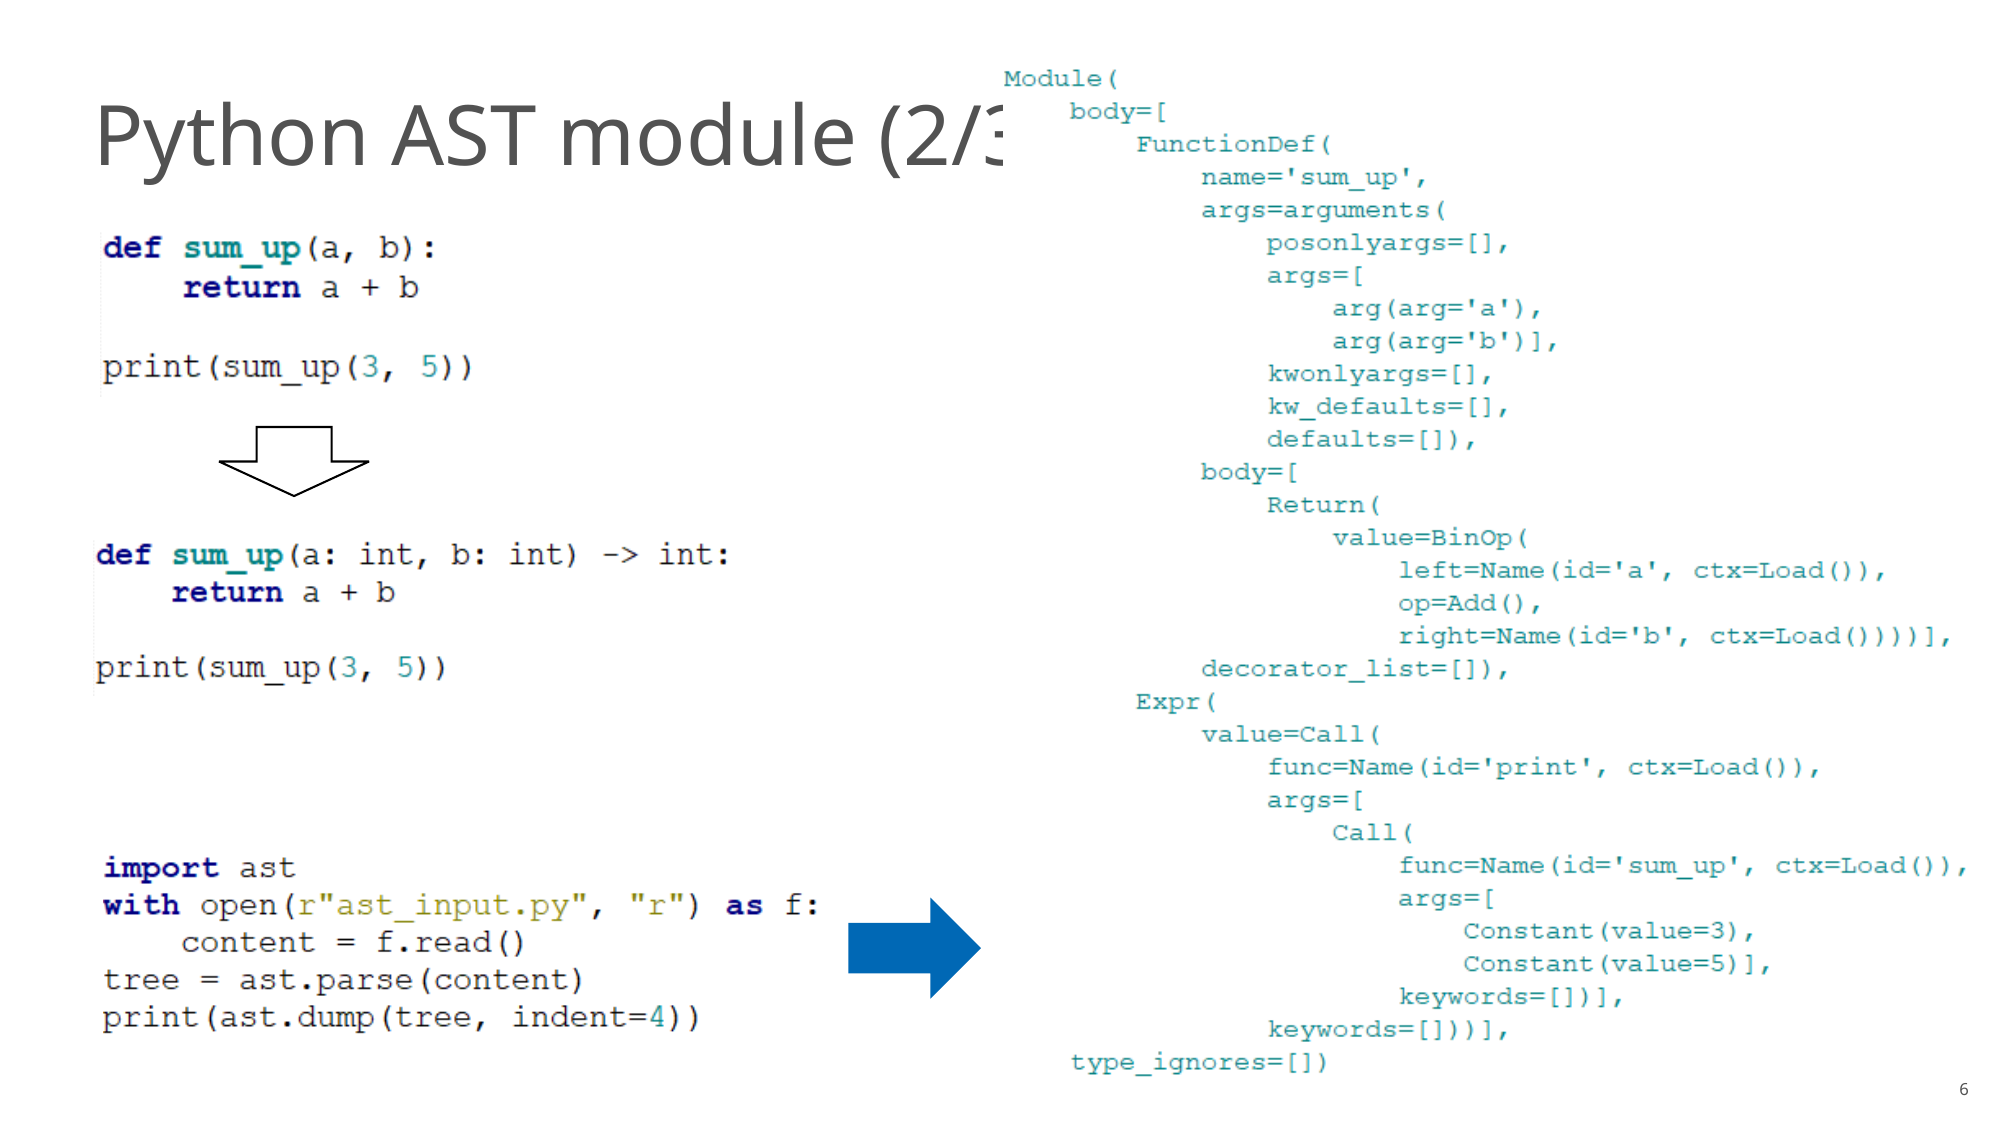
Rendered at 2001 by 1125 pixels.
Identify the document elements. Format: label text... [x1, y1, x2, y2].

picture [102, 853, 826, 1044]
picture [93, 539, 738, 696]
text_box [219, 426, 370, 497]
text_box [848, 897, 981, 999]
picture [1003, 65, 1968, 1079]
picture [99, 231, 480, 398]
title Python AST module (2/3) [93, 93, 1003, 251]
